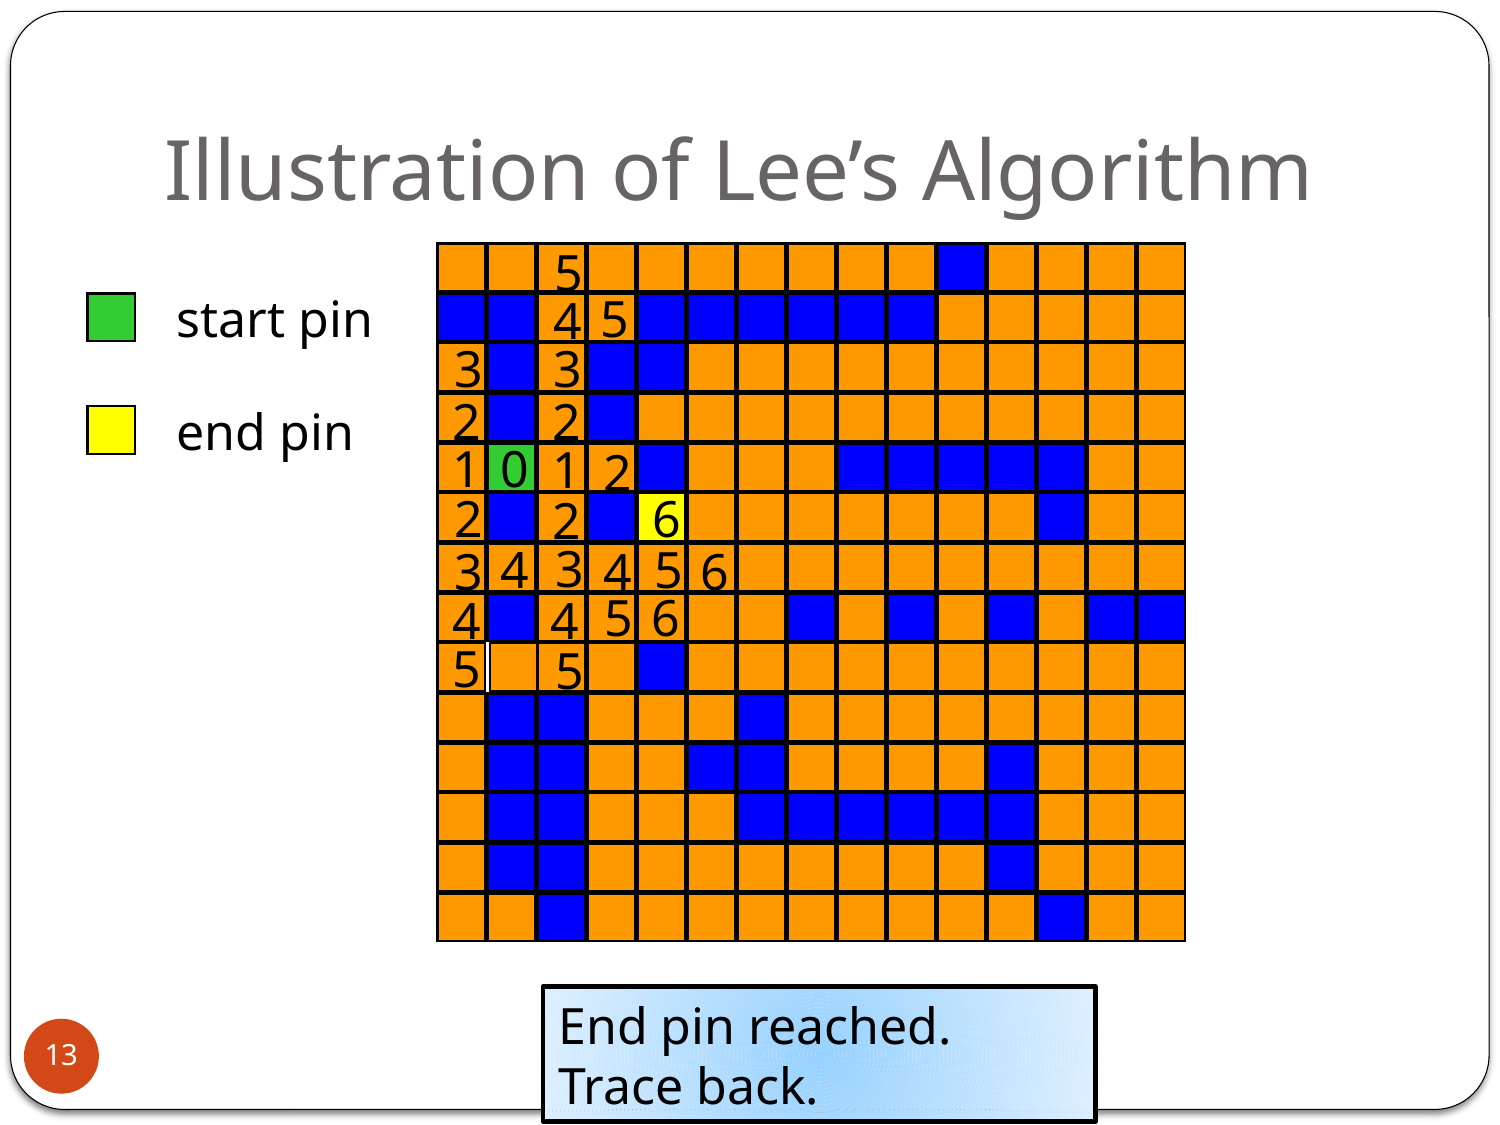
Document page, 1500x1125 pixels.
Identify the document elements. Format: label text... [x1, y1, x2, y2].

text_box [587, 643, 636, 692]
text_box [937, 743, 986, 792]
text_box [1087, 843, 1136, 892]
text_box [837, 243, 886, 292]
text_box [737, 393, 786, 442]
text_box [787, 443, 836, 492]
text_box 2 [588, 447, 637, 496]
text_box [737, 243, 786, 292]
text_box [987, 593, 1036, 642]
text_box [488, 505, 536, 542]
text_box [737, 693, 786, 742]
text_box 5 [589, 592, 637, 641]
text_box [1037, 743, 1086, 792]
text_box [1087, 443, 1136, 492]
text_box [787, 693, 836, 742]
text_box [537, 893, 586, 942]
text_box [437, 743, 486, 792]
text_box [987, 393, 1036, 442]
text_box [687, 743, 736, 792]
text_box [687, 393, 736, 442]
text_box [1087, 243, 1136, 292]
text_box [787, 293, 836, 342]
text_box [1137, 793, 1186, 842]
text_box [887, 743, 936, 792]
text_box [1137, 693, 1186, 742]
text_box [687, 293, 736, 342]
text_box [987, 743, 1036, 792]
text_box [489, 643, 537, 692]
text_box [987, 793, 1036, 842]
text_box 0 [485, 429, 544, 505]
text_box [1037, 443, 1086, 492]
text_box [637, 393, 686, 442]
text_box [537, 643, 586, 692]
text_box [937, 843, 986, 892]
text_box 2 [537, 396, 586, 445]
text_box [487, 893, 536, 942]
text_box [687, 793, 736, 842]
text_box [787, 393, 836, 442]
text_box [87, 279, 425, 356]
text_box [1137, 393, 1186, 442]
text_box [437, 693, 486, 742]
text_box [837, 643, 886, 692]
text_box [887, 843, 936, 892]
text_box [787, 643, 836, 692]
text_box [987, 643, 1036, 692]
text_box [887, 393, 936, 442]
slide_number 13 [23, 1018, 99, 1094]
text_box 4 [538, 295, 587, 344]
text_box [587, 493, 636, 542]
text_box [687, 543, 736, 592]
text_box [737, 293, 786, 342]
text_box [687, 843, 736, 892]
text_box [1037, 493, 1086, 542]
text_box [787, 793, 836, 842]
text_box [837, 843, 886, 892]
text_box [537, 843, 586, 892]
text_box 4 [589, 545, 638, 592]
text_box 6 [637, 592, 686, 641]
text_box 4 [535, 595, 584, 644]
text_box 1 [438, 445, 485, 492]
text_box [737, 443, 786, 492]
text_box [1037, 343, 1086, 392]
text_box [1087, 893, 1136, 942]
text_box [437, 843, 486, 892]
text_box [687, 493, 736, 542]
text_box [1137, 743, 1186, 792]
text_box [937, 493, 986, 542]
text_box [837, 293, 886, 342]
text_box [987, 443, 1036, 492]
text_box [1087, 693, 1136, 742]
text_box [937, 893, 986, 942]
text_box 4 [485, 544, 534, 593]
text_box [1087, 743, 1136, 792]
text_box [687, 243, 736, 292]
text_box [1087, 543, 1136, 592]
text_box [687, 343, 736, 392]
text_box 6 [685, 546, 734, 594]
text_box [1037, 593, 1086, 642]
text_box [437, 293, 486, 342]
text_box [1137, 893, 1186, 942]
text_box [437, 243, 486, 292]
text_box [987, 243, 1036, 292]
text_box [487, 243, 536, 292]
text_box [1087, 393, 1136, 442]
text_box [637, 893, 686, 942]
text_box End pin reached. Trace back. [543, 986, 1096, 1122]
text_box [537, 793, 586, 842]
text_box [87, 392, 425, 468]
text_box [1087, 343, 1136, 392]
text_box [737, 793, 786, 842]
text_box [1137, 443, 1186, 492]
text_box [787, 593, 836, 642]
text_box [488, 343, 536, 392]
text_box [887, 543, 936, 592]
text_box [1137, 843, 1186, 892]
text_box [837, 743, 886, 792]
text_box [937, 643, 986, 692]
text_box [1087, 793, 1136, 842]
text_box [487, 693, 536, 742]
text_box [887, 443, 936, 492]
text_box [687, 893, 736, 942]
text_box [1037, 543, 1086, 592]
text_box [837, 443, 886, 492]
text_box [637, 293, 686, 342]
text_box 3 [538, 344, 587, 392]
text_box [737, 743, 786, 792]
text_box [687, 693, 736, 742]
text_box [1037, 693, 1086, 742]
text_box [587, 243, 636, 292]
text_box [487, 843, 536, 892]
text_box [587, 843, 636, 892]
text_box [587, 793, 636, 842]
text_box [787, 243, 836, 292]
text_box 5 [438, 643, 487, 692]
text_box [937, 443, 986, 492]
text_box [437, 893, 486, 942]
text_box [537, 743, 586, 792]
text_box [1037, 293, 1086, 342]
text_box 5 [585, 293, 634, 342]
text_box [887, 893, 936, 942]
text_box 2 [537, 495, 586, 544]
text_box [637, 743, 686, 792]
text_box [787, 893, 836, 942]
text_box [887, 643, 936, 692]
text_box [987, 893, 1036, 942]
text_box [737, 543, 786, 592]
text_box [937, 343, 986, 392]
text_box [1137, 593, 1186, 642]
text_box [837, 493, 886, 542]
text_box [1137, 243, 1186, 292]
text_box [737, 493, 786, 542]
text_box [687, 643, 736, 692]
text_box [637, 793, 686, 842]
text_box [537, 243, 586, 292]
text_box 5 [639, 544, 688, 592]
text_box [887, 343, 936, 392]
title Illustration of Lee’s Algorithm [150, 45, 1425, 233]
text_box 2 [438, 396, 487, 445]
text_box [487, 593, 536, 642]
text_box [887, 693, 936, 742]
text_box [787, 343, 836, 392]
text_box [437, 393, 486, 442]
text_box [587, 693, 636, 742]
text_box [987, 493, 1036, 542]
text_box 2 [439, 493, 488, 542]
text_box [1037, 393, 1086, 442]
text_box [687, 443, 736, 492]
text_box [887, 593, 936, 642]
text_box [487, 293, 536, 342]
text_box [937, 393, 986, 442]
text_box [987, 343, 1036, 392]
text_box [737, 843, 786, 892]
text_box [637, 693, 686, 742]
text_box 3 [439, 343, 488, 392]
text_box 5 [539, 247, 588, 296]
text_box [937, 543, 986, 592]
text_box [487, 743, 536, 792]
text_box [887, 293, 936, 342]
text_box [1137, 293, 1186, 342]
text_box [1037, 843, 1086, 892]
text_box 3 [540, 543, 589, 592]
text_box [1087, 293, 1136, 342]
text_box [587, 893, 636, 942]
text_box [837, 793, 886, 842]
text_box [737, 593, 786, 642]
text_box 6 [637, 493, 686, 542]
text_box [987, 693, 1036, 742]
text_box [637, 643, 686, 692]
text_box [937, 593, 986, 642]
text_box [587, 393, 636, 442]
text_box 3 [439, 545, 488, 594]
text_box [837, 543, 886, 592]
text_box [1087, 593, 1136, 642]
text_box [937, 243, 986, 292]
text_box [837, 893, 886, 942]
text_box [1137, 493, 1186, 542]
text_box [637, 343, 686, 392]
text_box [1137, 543, 1186, 592]
text_box [1037, 893, 1086, 942]
text_box [787, 843, 836, 892]
text_box [987, 543, 1036, 592]
text_box [687, 593, 736, 642]
text_box [437, 793, 486, 842]
text_box 4 [437, 595, 486, 644]
text_box [837, 393, 886, 442]
text_box [987, 843, 1036, 892]
text_box [1137, 343, 1186, 392]
text_box [587, 343, 636, 392]
text_box [837, 693, 886, 742]
text_box [1087, 643, 1136, 692]
text_box [837, 343, 886, 392]
text_box [937, 293, 986, 342]
text_box [1087, 493, 1136, 542]
text_box [737, 343, 786, 392]
text_box [587, 743, 636, 792]
text_box [587, 443, 636, 492]
text_box [1037, 243, 1086, 292]
text_box [1137, 643, 1186, 692]
text_box 5 [540, 645, 589, 694]
text_box [937, 693, 986, 742]
text_box [887, 793, 936, 842]
text_box [887, 243, 936, 292]
text_box [787, 543, 836, 592]
text_box [487, 393, 536, 429]
text_box [787, 493, 836, 542]
text_box [737, 893, 786, 942]
text_box 1 [544, 445, 586, 493]
text_box [787, 743, 836, 792]
text_box [637, 443, 686, 492]
text_box [637, 243, 686, 292]
text_box [987, 293, 1036, 342]
text_box [537, 693, 586, 742]
text_box [937, 793, 986, 842]
text_box [637, 843, 686, 892]
text_box [487, 793, 536, 842]
text_box [887, 493, 936, 542]
text_box [737, 643, 786, 692]
text_box [837, 593, 886, 642]
text_box [1037, 643, 1086, 692]
text_box [1037, 793, 1086, 842]
